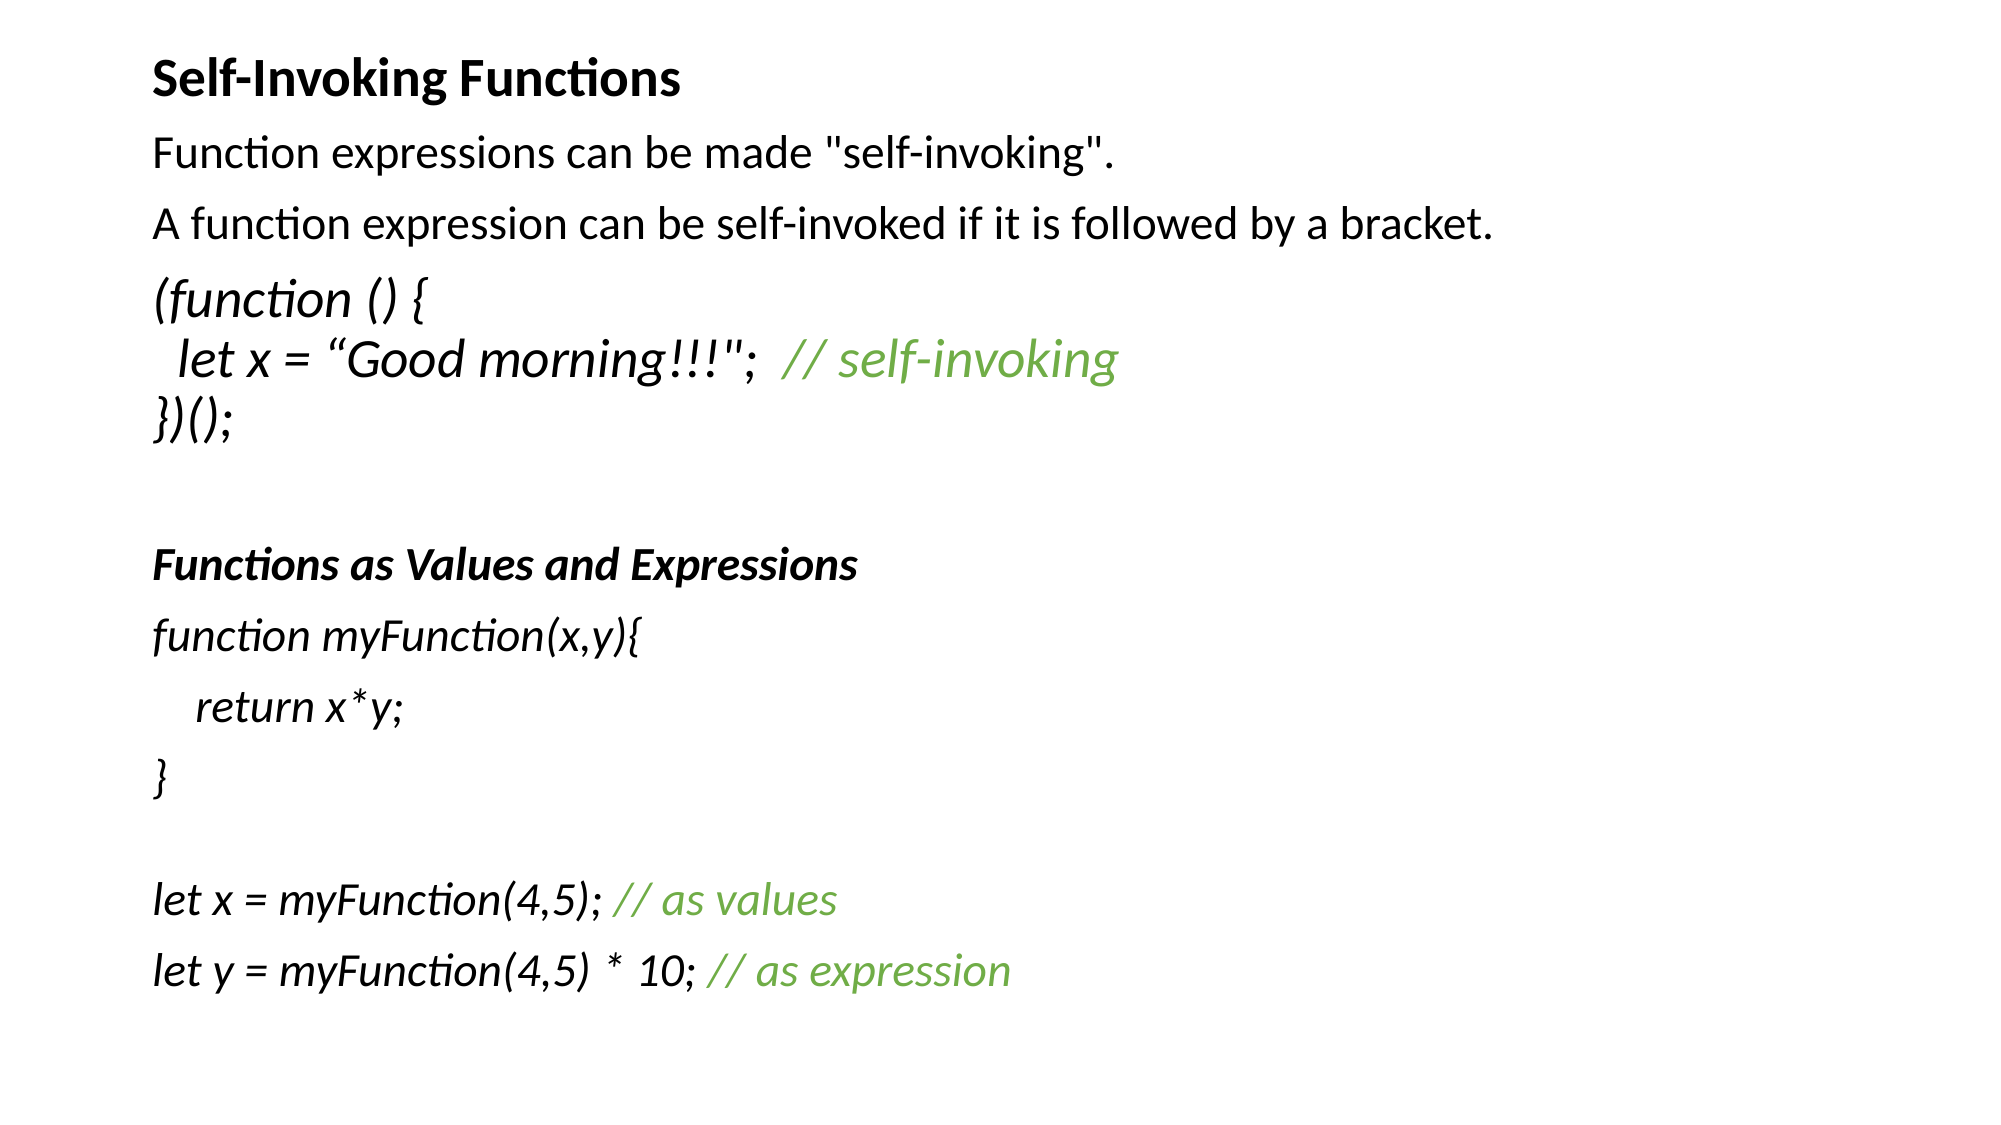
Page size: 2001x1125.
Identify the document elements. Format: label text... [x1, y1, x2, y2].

list Self-Invoking Functions Function expressions can be made "self-invoking". A function expression can be self-invoked if it is followed by a bracket. (function () { let x = “Good morning!!!"; // self-invoking })(); Functions as Values and Expressions function myFunction(x,y){ return x*y; } let x = myFunction(4,5); // as values let y = myFunction(4,5) * 10; // as expression [137, 40, 1863, 1014]
